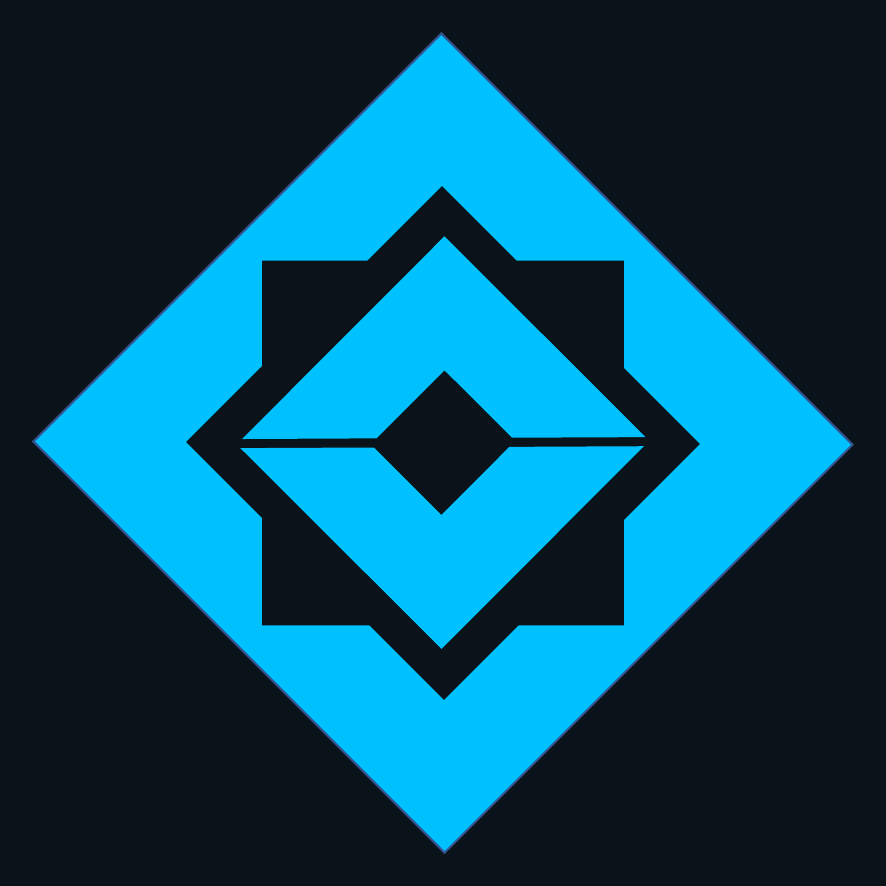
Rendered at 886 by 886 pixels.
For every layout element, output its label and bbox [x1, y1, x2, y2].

text_box [154, 152, 732, 734]
